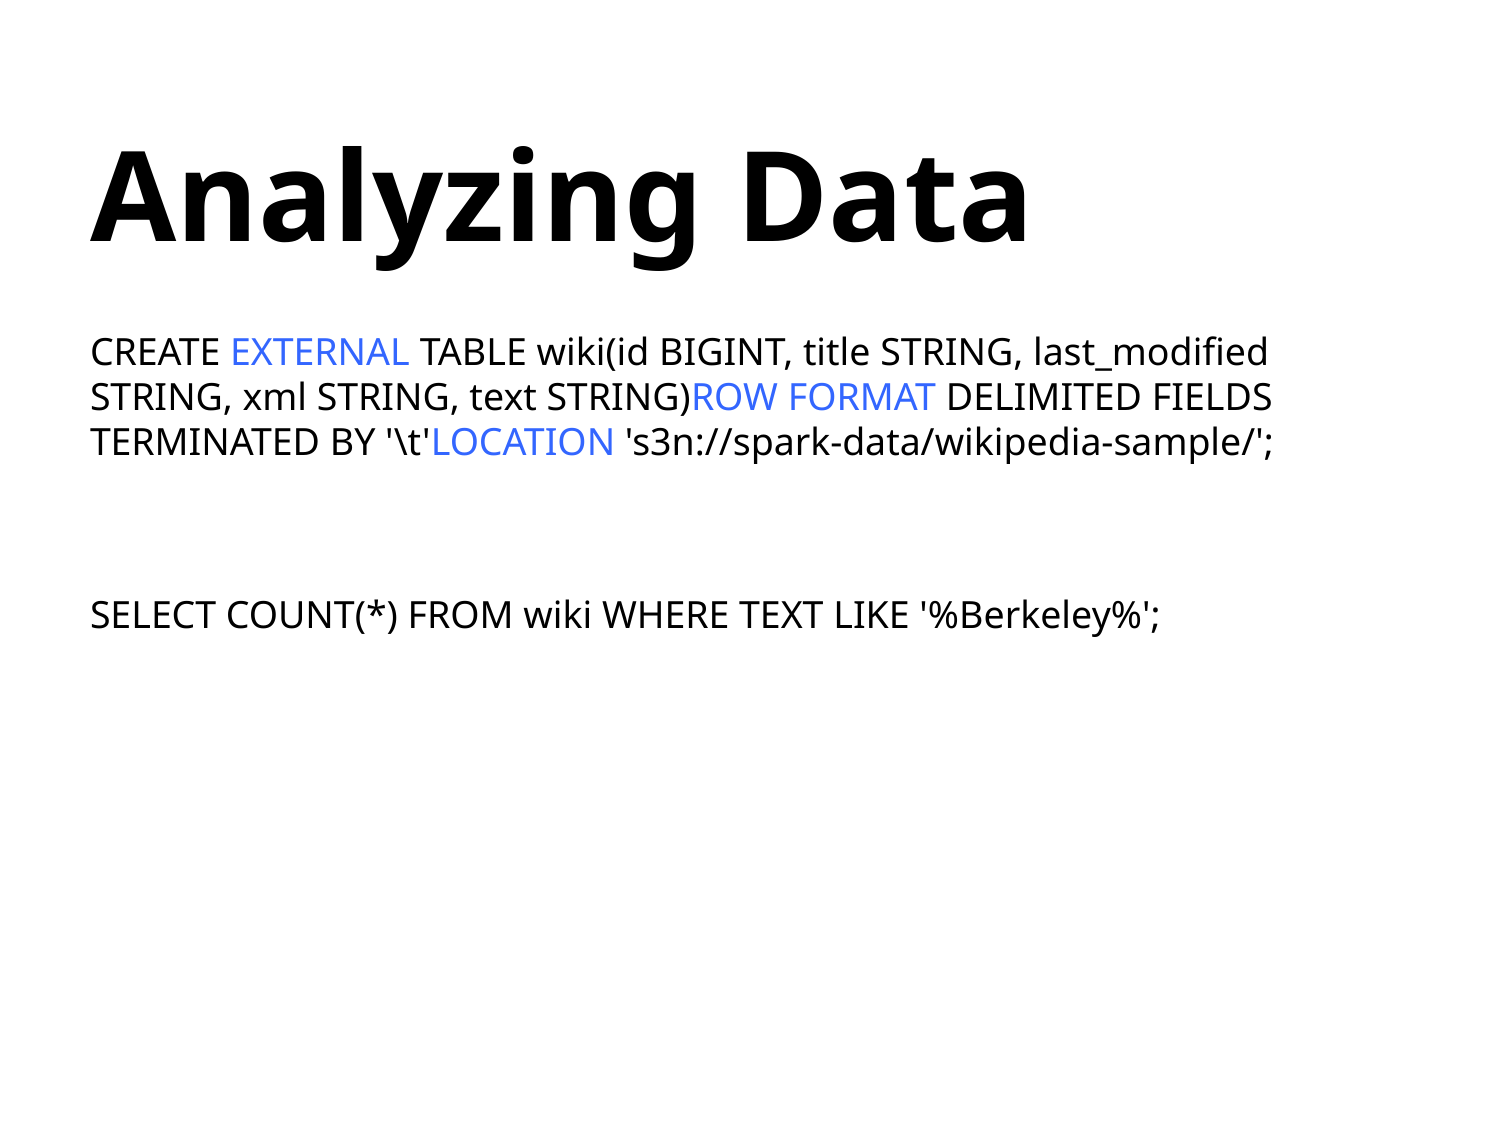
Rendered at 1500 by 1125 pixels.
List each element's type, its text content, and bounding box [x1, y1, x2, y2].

title Analyzing Data [74, 97, 1426, 286]
list CREATE EXTERNAL TABLE wiki (id BIGINT, title STRING, last_modified STRING, xml STRING, text STRING) ROW FORMAT DELIMITED FIELDS TERMINATED BY '\t' LOCATION 's3n://spark-data/wikipedia-sample/'; SELECT COUNT(*) FROM wiki WHERE TEXT LIKE '%Berkeley%'; [74, 319, 1426, 1013]
